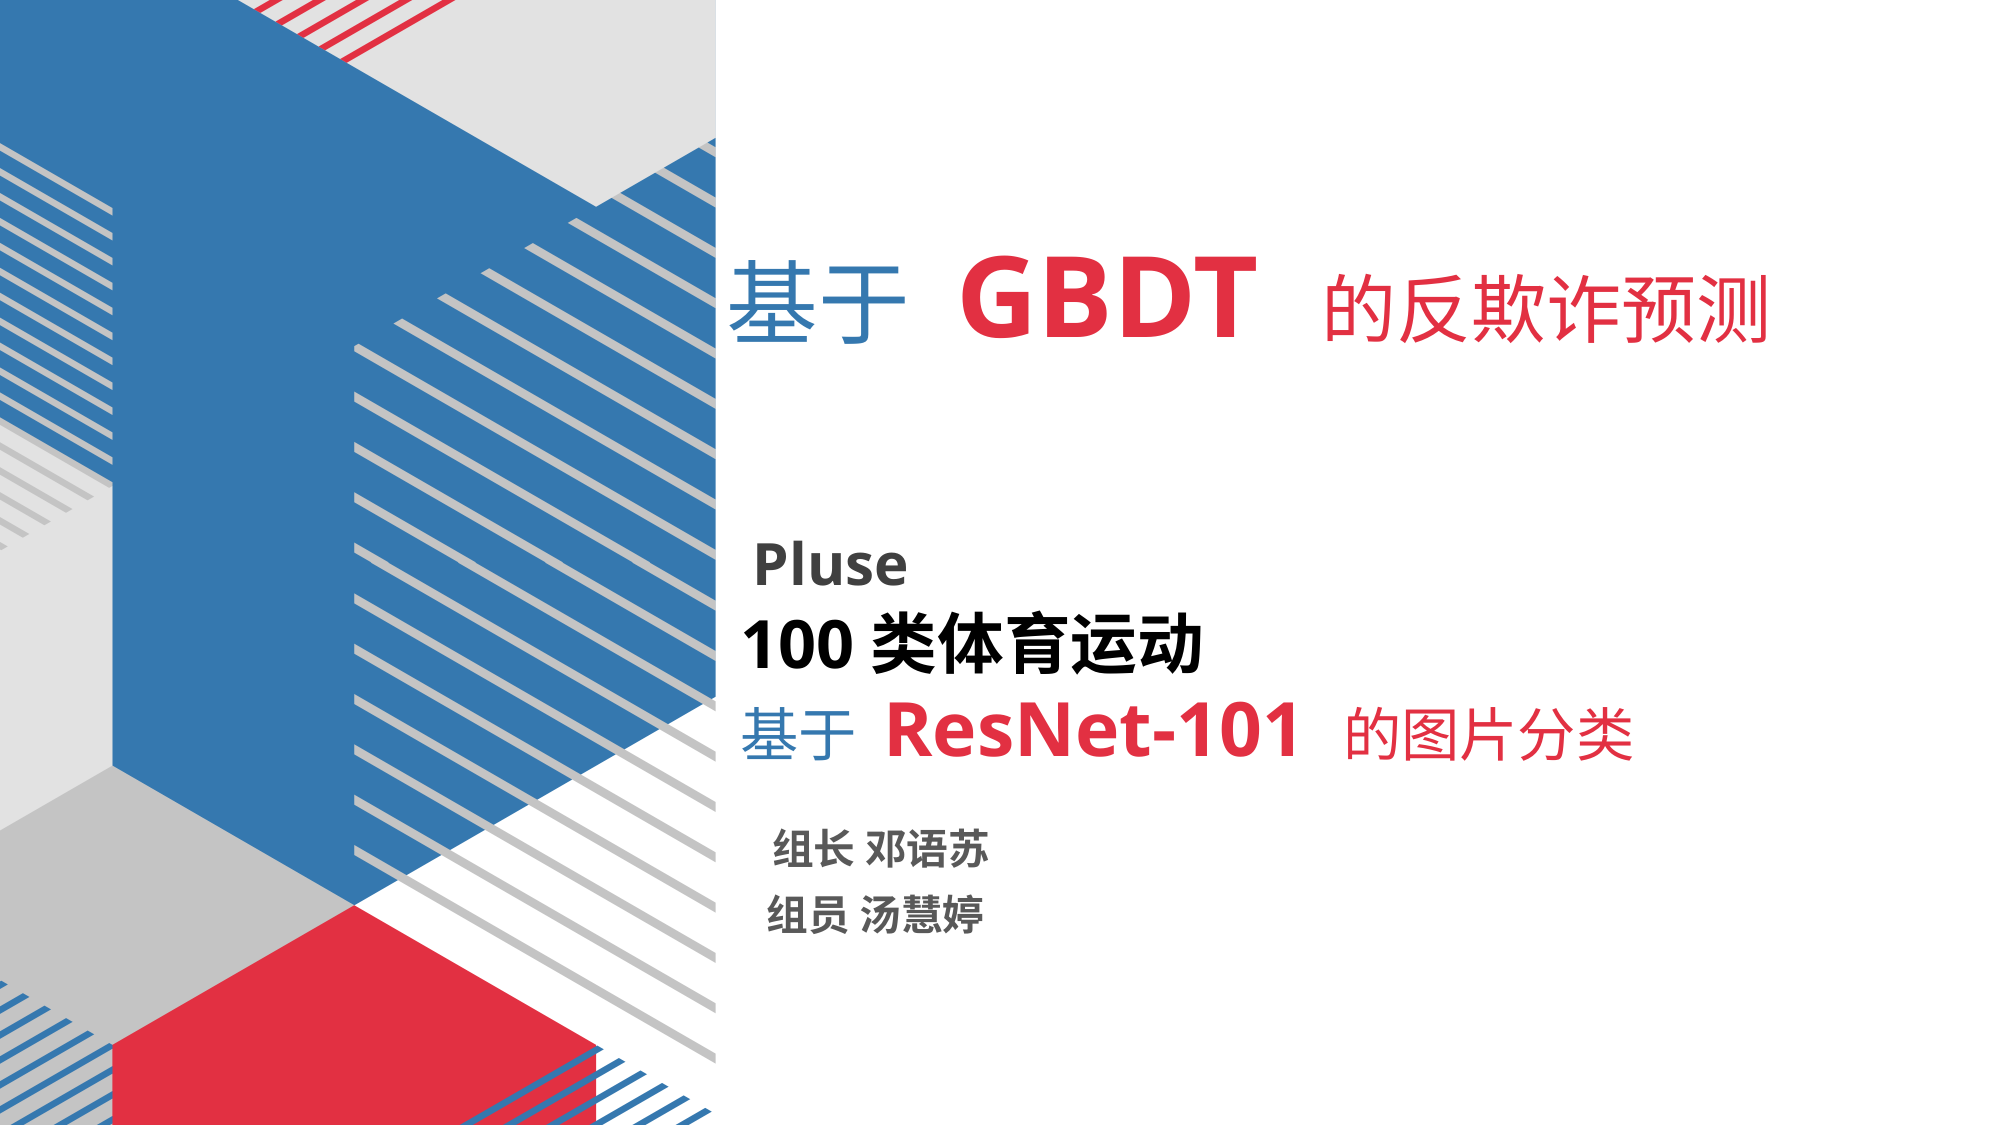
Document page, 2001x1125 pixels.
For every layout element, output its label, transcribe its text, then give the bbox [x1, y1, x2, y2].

text_box 基于 GBDT 的反欺诈预测 [711, 95, 1841, 371]
title 100类体育运动 基于 ResNet-101 的图片分类 [725, 578, 1989, 796]
text_box 组员 汤慧婷 [751, 881, 1752, 946]
text_box 组长 邓语苏 [757, 815, 1006, 881]
picture [0, 0, 2000, 1125]
text_box Pluse [738, 519, 1738, 605]
